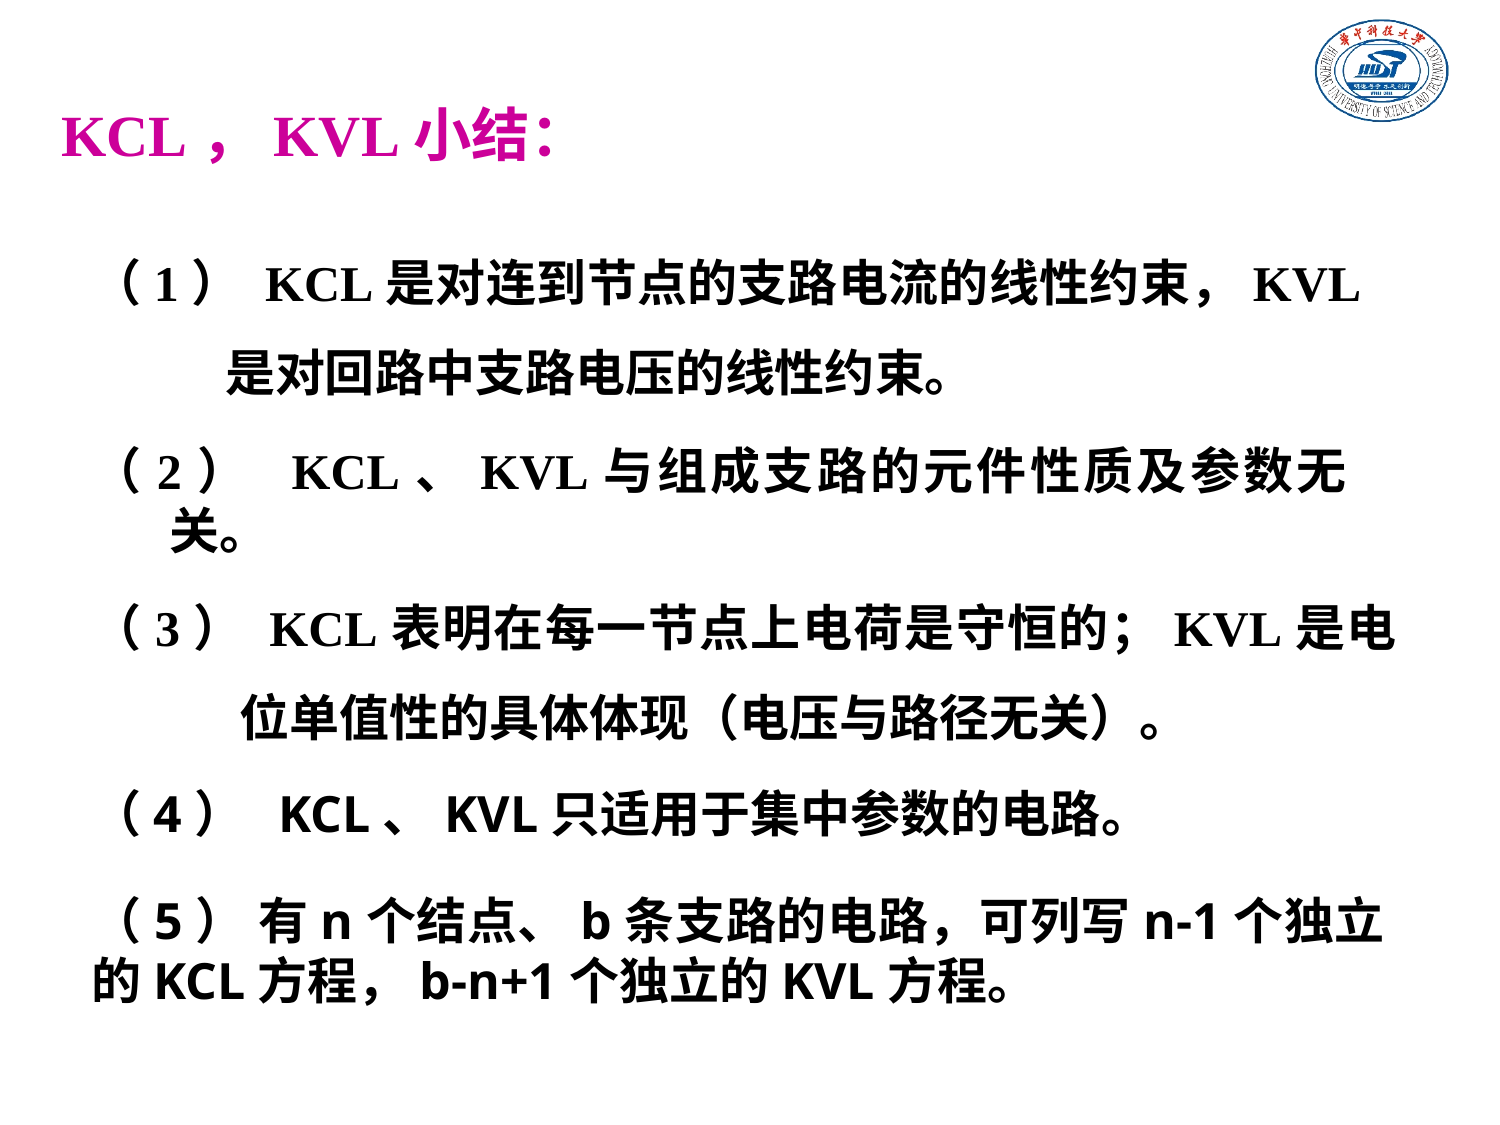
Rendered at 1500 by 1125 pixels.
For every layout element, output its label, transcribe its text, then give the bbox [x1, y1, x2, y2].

text_box （2） KCL、KVL与组成支路的元件性质及参数无关。 [76, 432, 1362, 559]
text_box （3） KCL表明在每一节点上电荷是守恒的；KVL是电位单值性的具体体现（电压与路径无关）。 [76, 559, 1412, 755]
picture [1305, 13, 1459, 125]
text_box （4） KCL、KVL只适用于集中参数的电路。 [76, 745, 1166, 880]
text_box KCL，KVL小结： [24, 90, 625, 176]
text_box （1） KCL是对连到节点的支路电流的线性约束，KVL是对回路中支路电压的线性约束。 [76, 214, 1388, 409]
text_box （5） 有n个结点、b条支路的电路，可列写n-1个独立的KCL方程，b-n+1个独立的KVL方程。 [76, 882, 1400, 1017]
